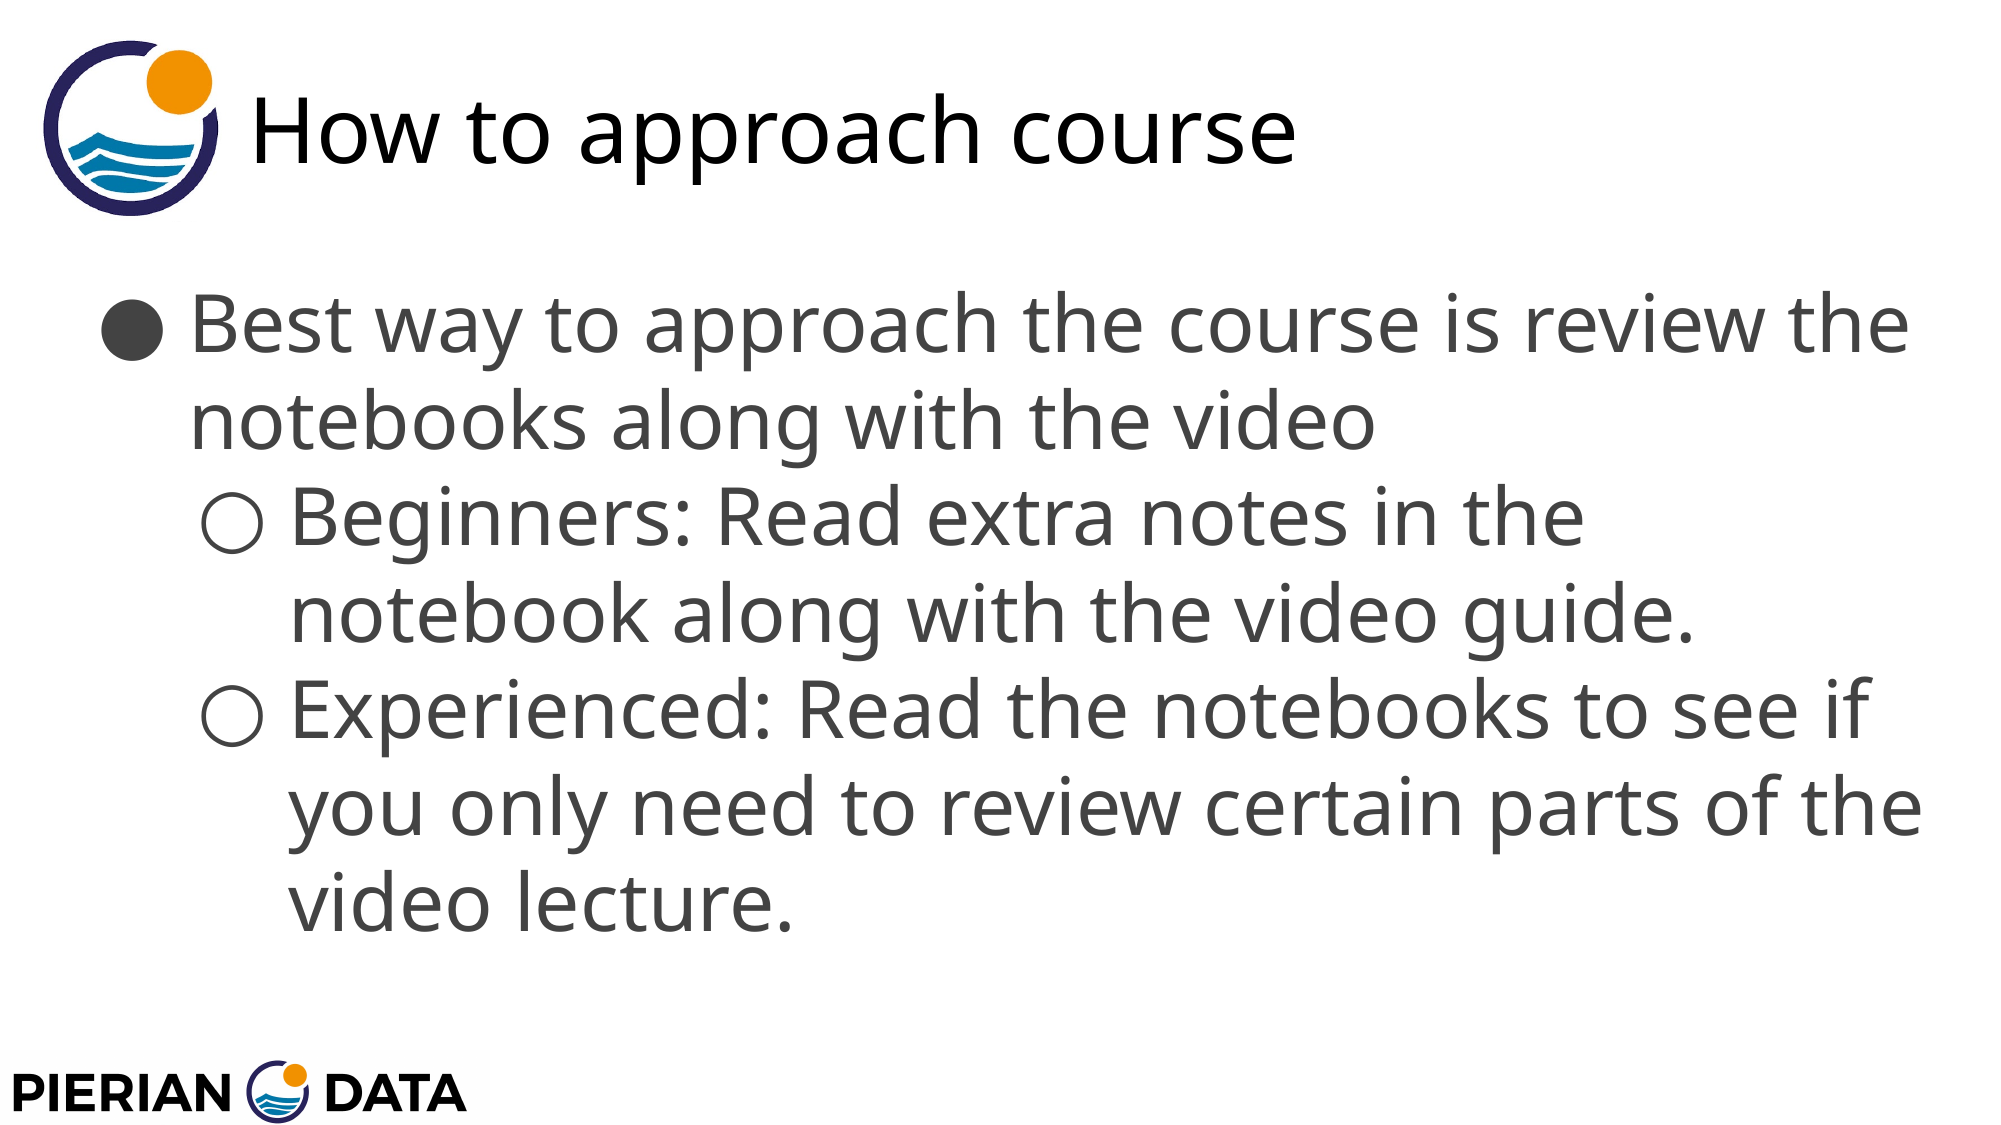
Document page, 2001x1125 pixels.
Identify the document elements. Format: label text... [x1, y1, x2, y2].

title How to approach course [228, 64, 1932, 190]
picture [0, 1050, 490, 1125]
list Best way to approach the course is review the notebooks along with the video Beginners: Read extra notes in the notebook along with the video guide. Experienced: Read the notebooks to see if you only need to review certain parts of the video lecture. [68, 252, 1968, 1000]
picture [33, 33, 228, 222]
